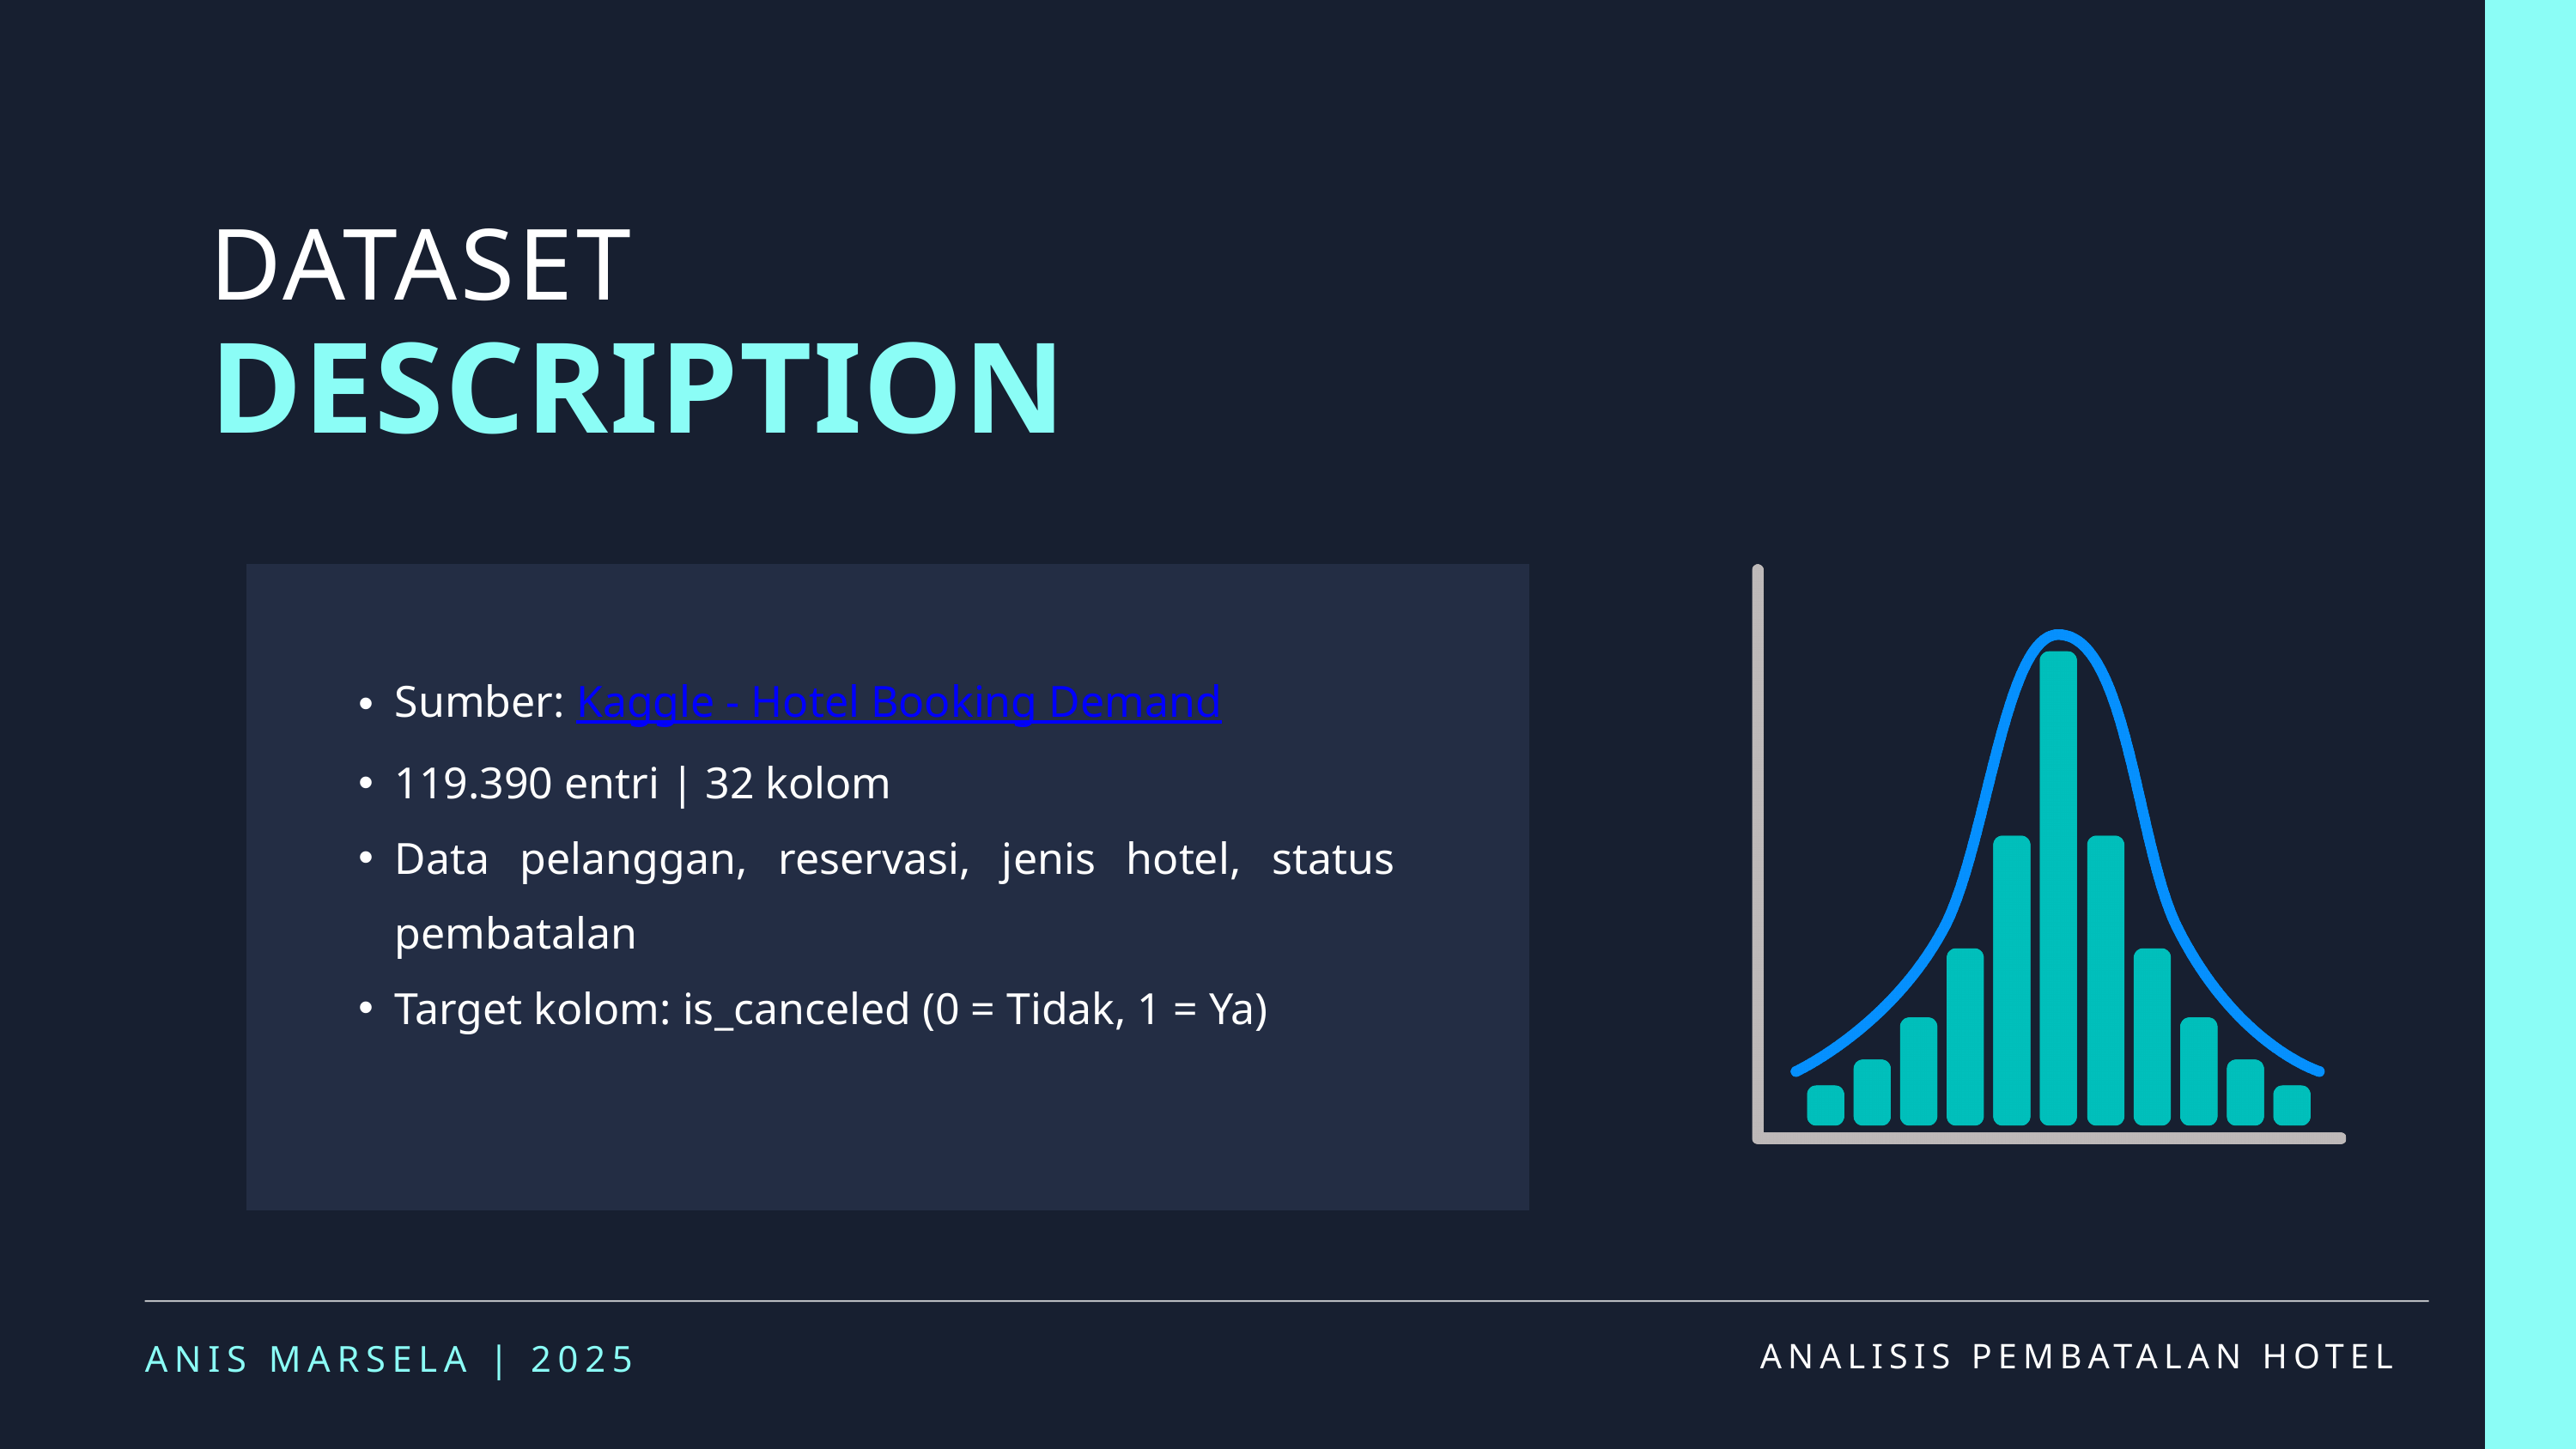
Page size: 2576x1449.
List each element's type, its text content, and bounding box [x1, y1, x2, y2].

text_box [2485, 0, 2576, 1449]
text_box ANIS MARSELA | 2025 [144, 1339, 931, 1379]
text_box ANALISIS PEMBATALAN HOTEL [1613, 1337, 2480, 1376]
text_box DATASET [210, 211, 1307, 320]
text_box [1752, 564, 2347, 1144]
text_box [246, 564, 1529, 1210]
text_box DESCRIPTION [210, 320, 1163, 459]
